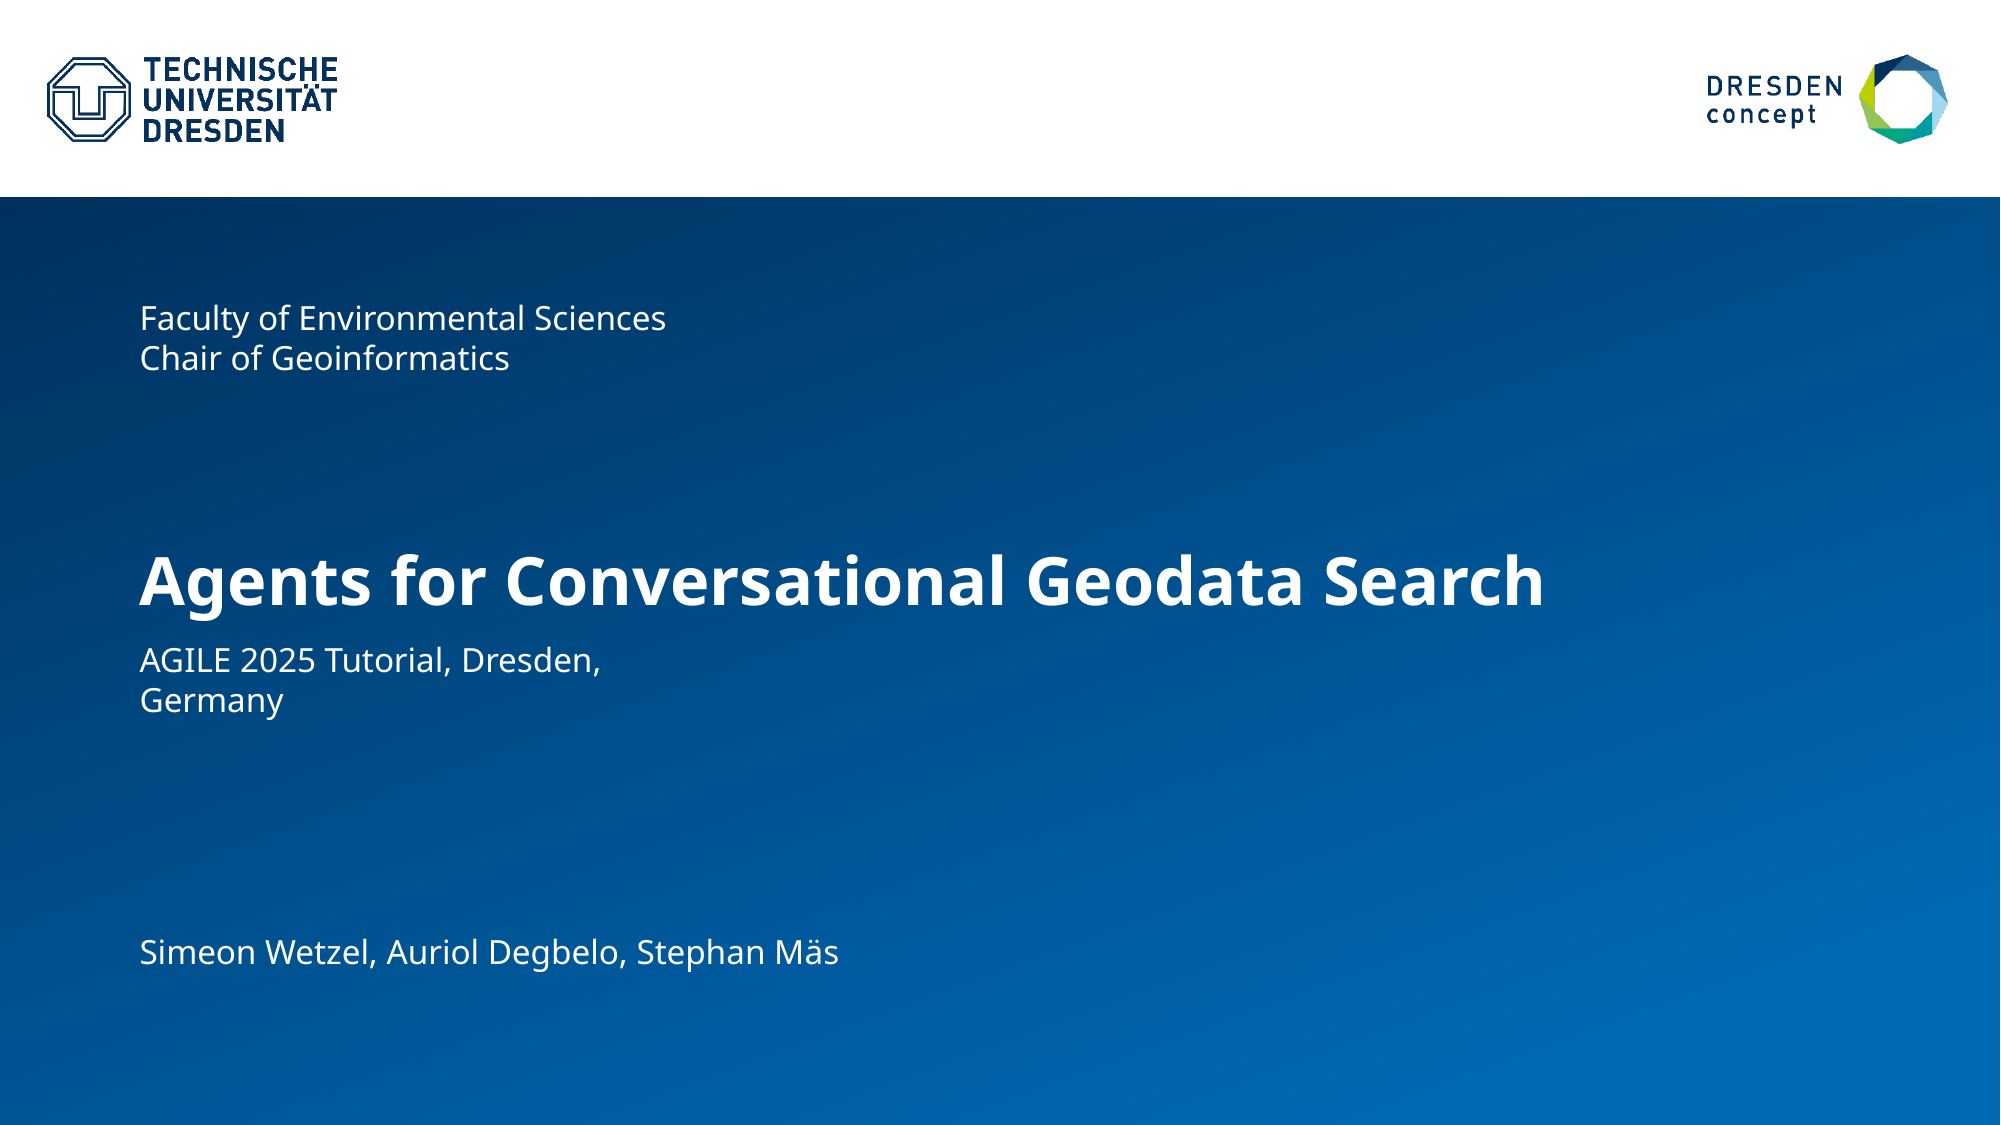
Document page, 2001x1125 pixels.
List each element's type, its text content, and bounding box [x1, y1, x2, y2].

list Faculty of Environmental Sciences Chair of Geoinformatics [139, 297, 674, 538]
picture [47, 57, 337, 142]
subtitle Simeon Wetzel, Auriol Degbelo, Stephan Mäs [139, 931, 954, 1125]
list AGILE 2025 Tutorial, Dresden, Germany [139, 639, 755, 931]
picture [1707, 54, 1948, 144]
title Agents for Conversational Geodata Search [139, 538, 1557, 727]
